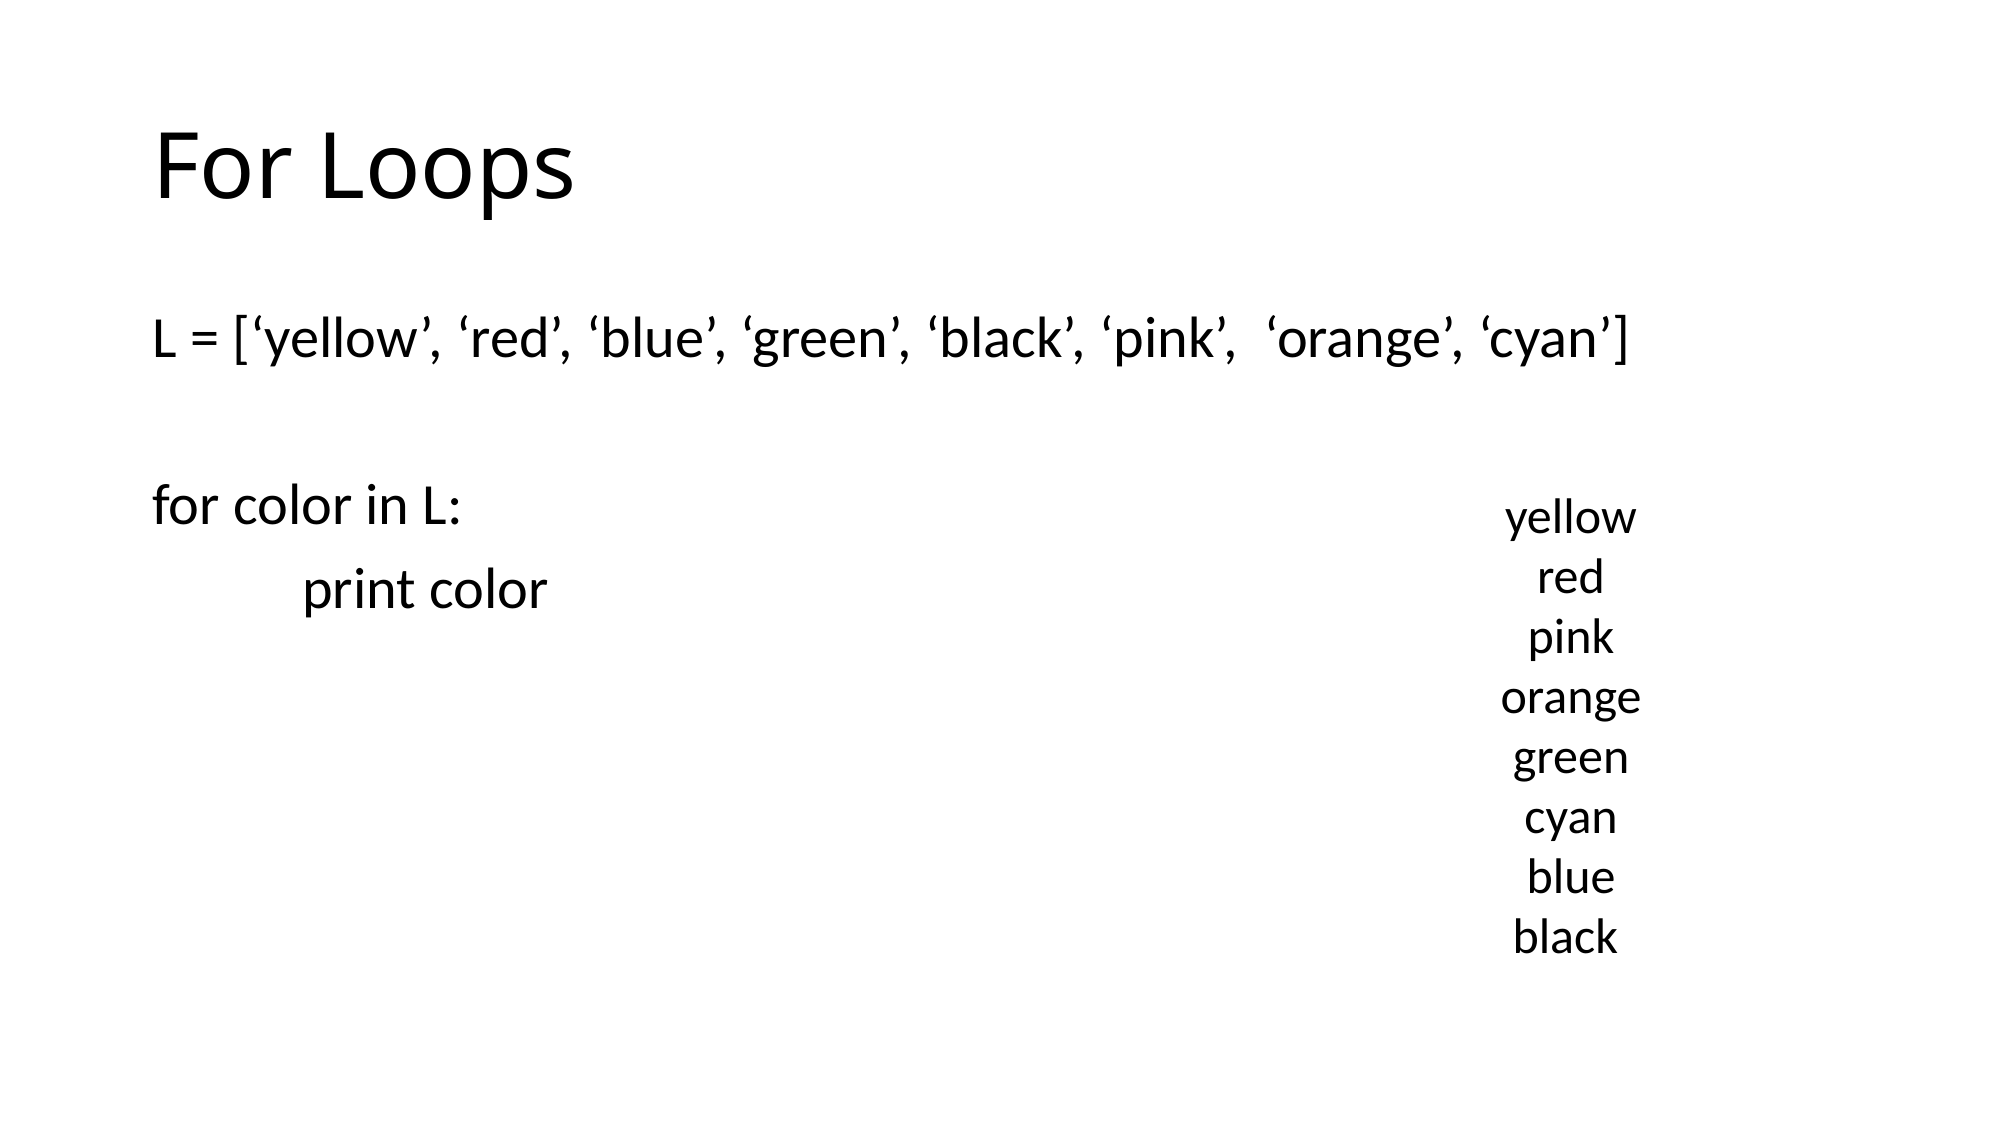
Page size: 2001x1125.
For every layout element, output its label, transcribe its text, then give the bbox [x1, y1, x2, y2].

text_box yellow red pink orange green cyan blue black [1485, 476, 1657, 971]
title For Loops [137, 59, 1863, 278]
list L = [‘yellow’, ‘red’, ‘blue’, ‘green’, ‘black’, ‘pink’, ‘orange’, ‘cyan’] for color in L: print color [137, 299, 1863, 1014]
